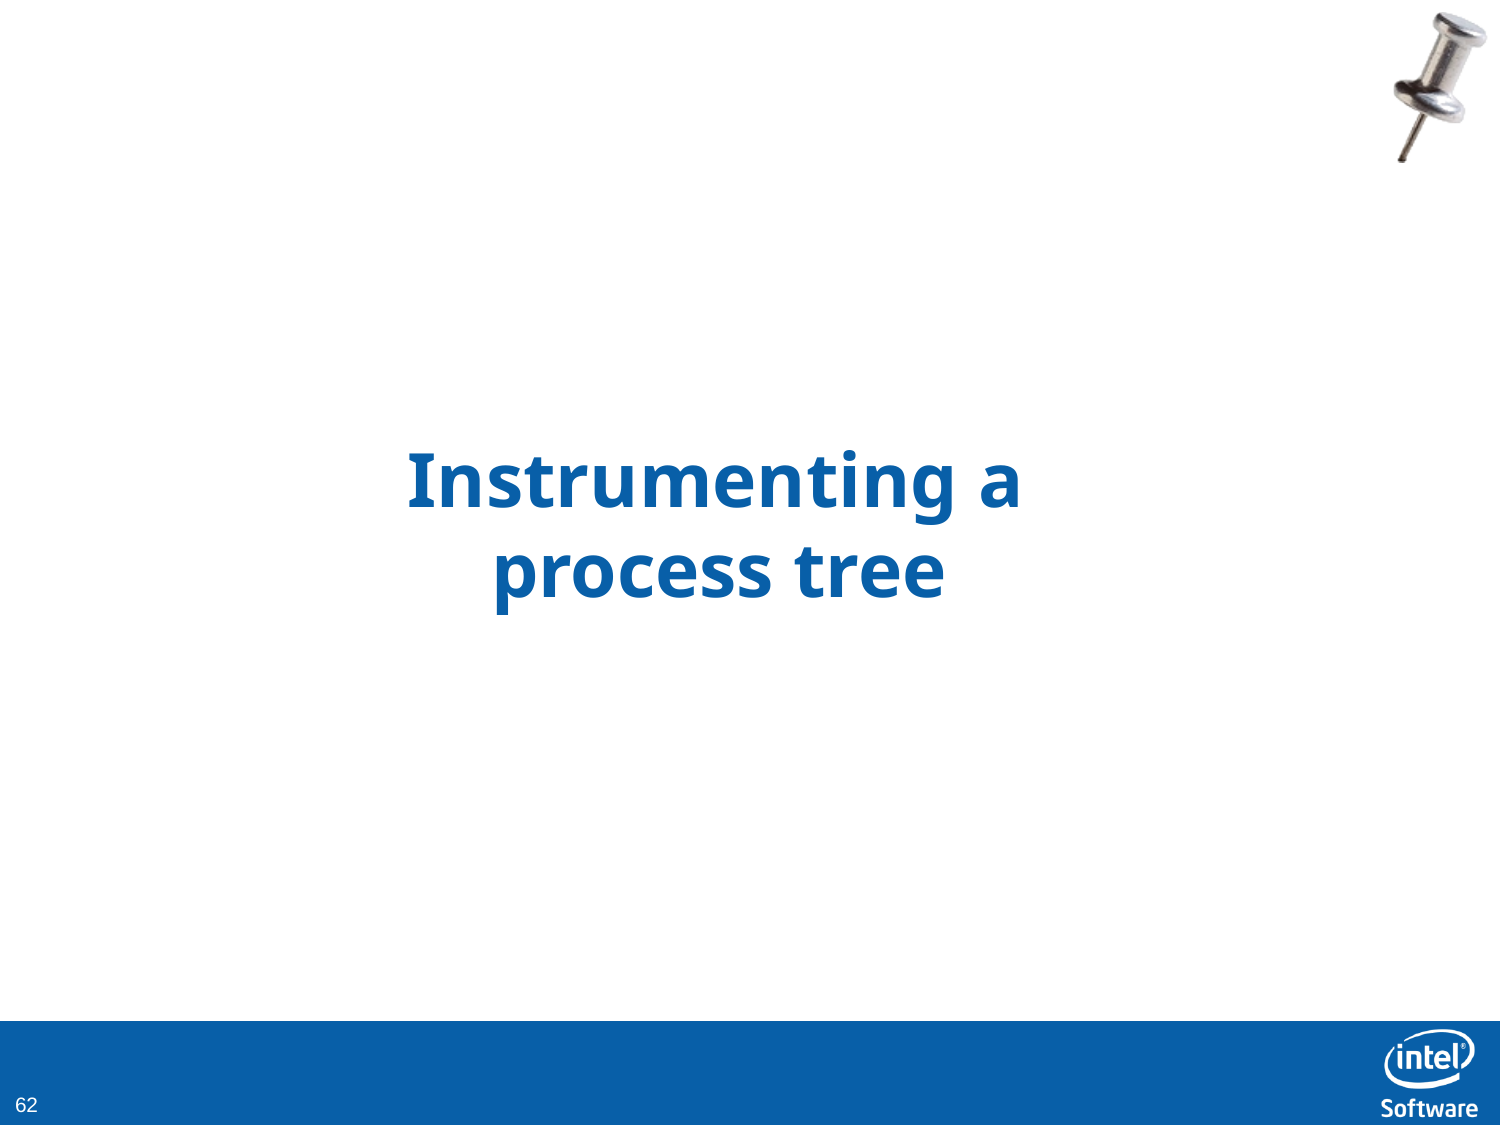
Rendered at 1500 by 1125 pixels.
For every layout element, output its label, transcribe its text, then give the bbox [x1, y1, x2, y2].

picture [1393, 12, 1488, 163]
picture [1362, 1010, 1500, 1125]
title Instrumenting a process tree [405, 430, 1098, 621]
slide_number 10 [10, 1092, 43, 1125]
